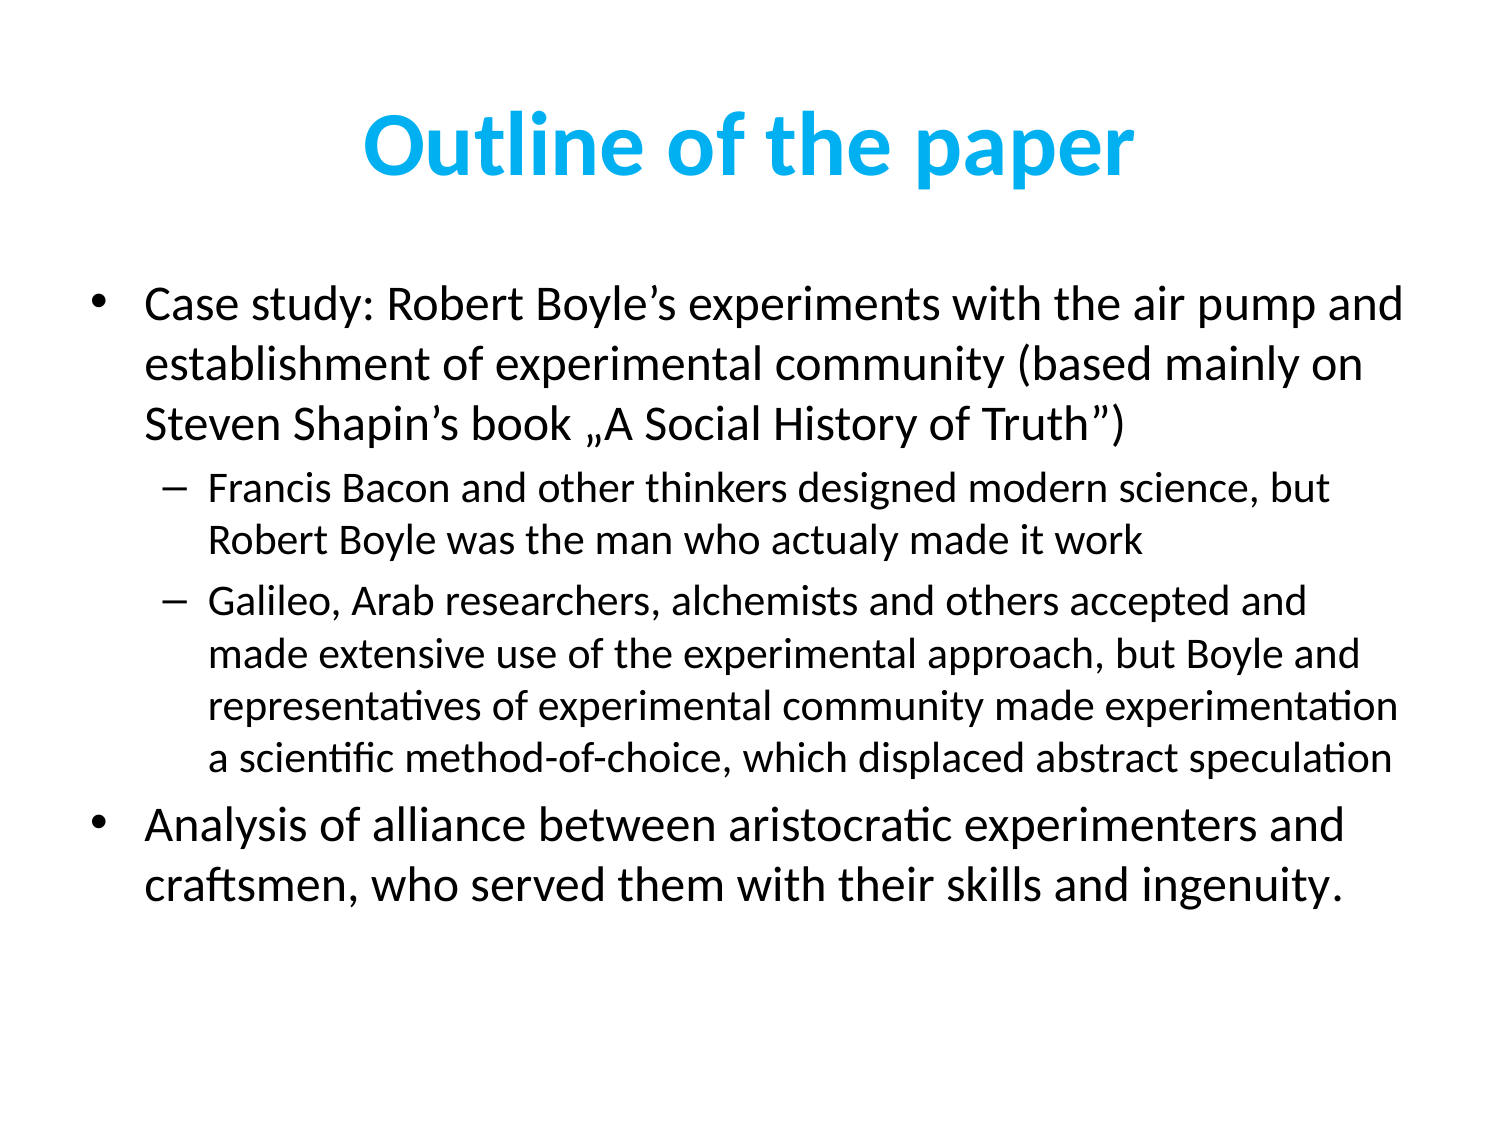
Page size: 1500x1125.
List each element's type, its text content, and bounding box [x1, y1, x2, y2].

list Case study: Robert Boyle’s experiments with the air pump and establishment of experimental community (based mainly on Steven Shapin’s book „A Social History of Truth”) Francis Bacon and other thinkers designed modern science, but Robert Boyle was the man who actualy made it work Galileo, Arab researchers, alchemists and others accepted and made extensive use of the experimental approach, but Boyle and representatives of experimental community made experimentation a scientific method-of-choice, which displaced abstract speculation Analysis of alliance between aristocratic experimenters and craftsmen, who served them with their skills and ingenuity. [75, 262, 1425, 1005]
title Outline of the paper [75, 45, 1425, 233]
